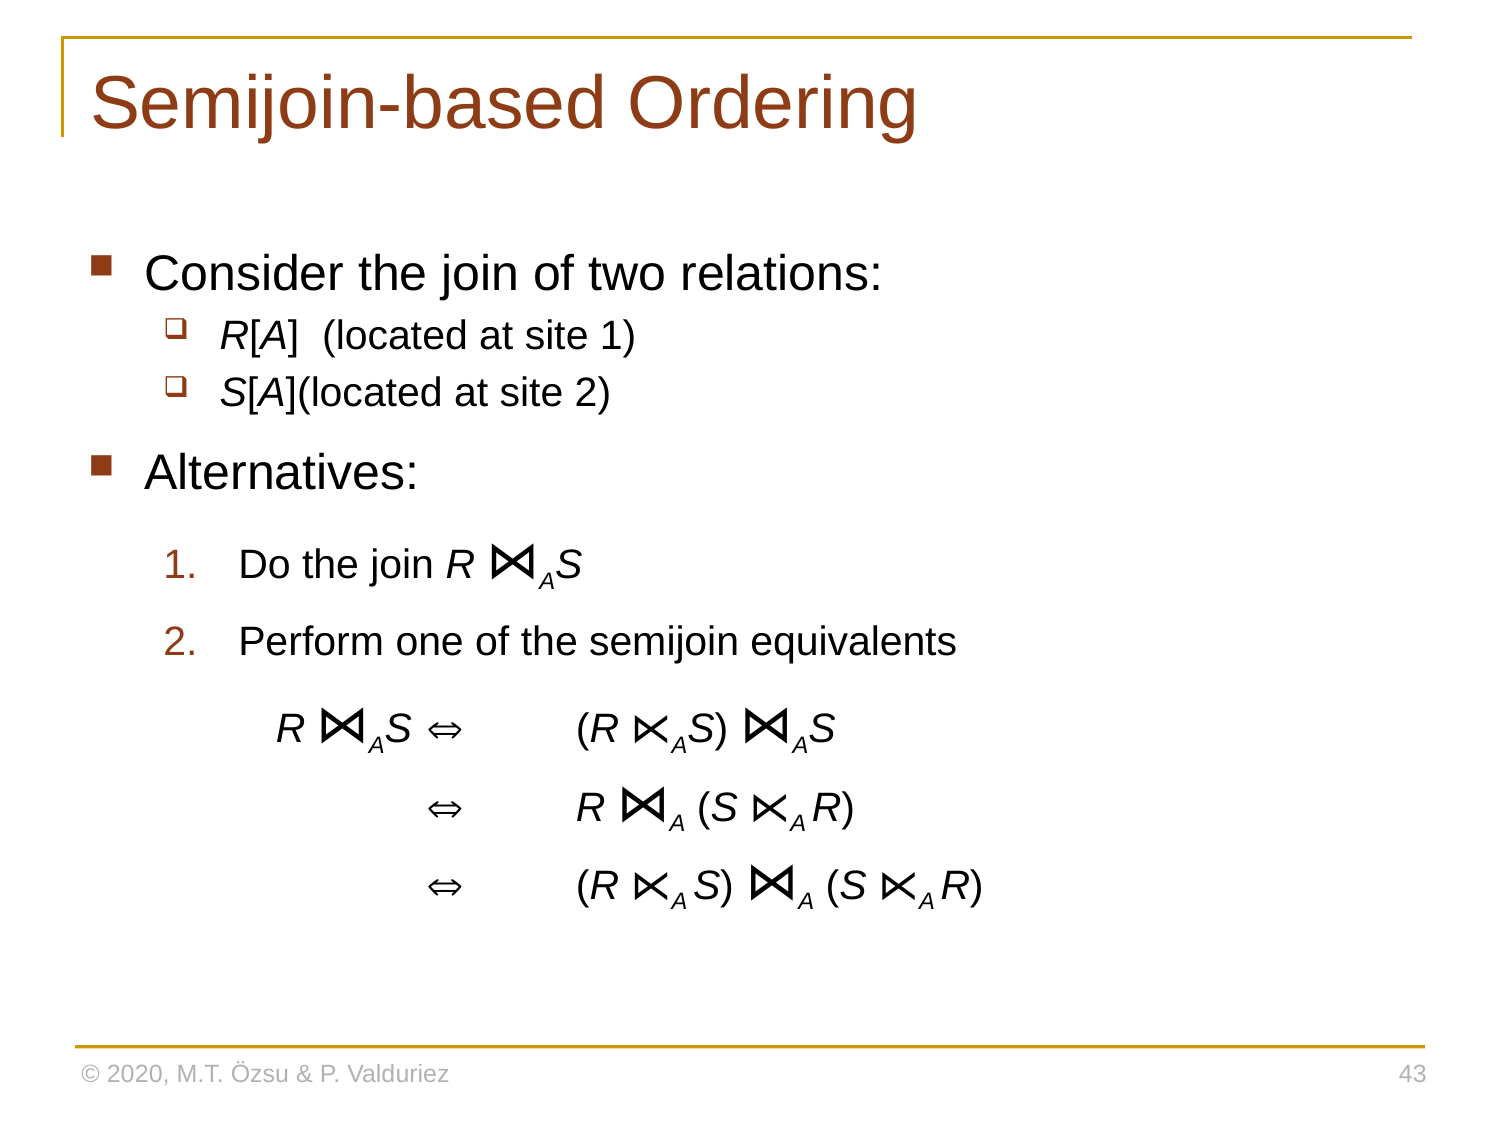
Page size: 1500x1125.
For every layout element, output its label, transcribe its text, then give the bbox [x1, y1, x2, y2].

title Semijoin-based Ordering [74, 45, 1426, 233]
footer © 2020, M.T. Özsu & P. Valduriez [66, 1042, 573, 1103]
list Consider the join of two relations: R[A] (located at site 1) S[A](located at site 2) Alternatives: Do the join R ⋈AS Perform one of the semijoin equivalents R ⋈AS  (R ⋉AS) ⋈AS  R ⋈A (S ⋉A R)  (R ⋉A S) ⋈A (S ⋉A R) [73, 232, 1424, 976]
slide_number 43 [1104, 1042, 1442, 1103]
